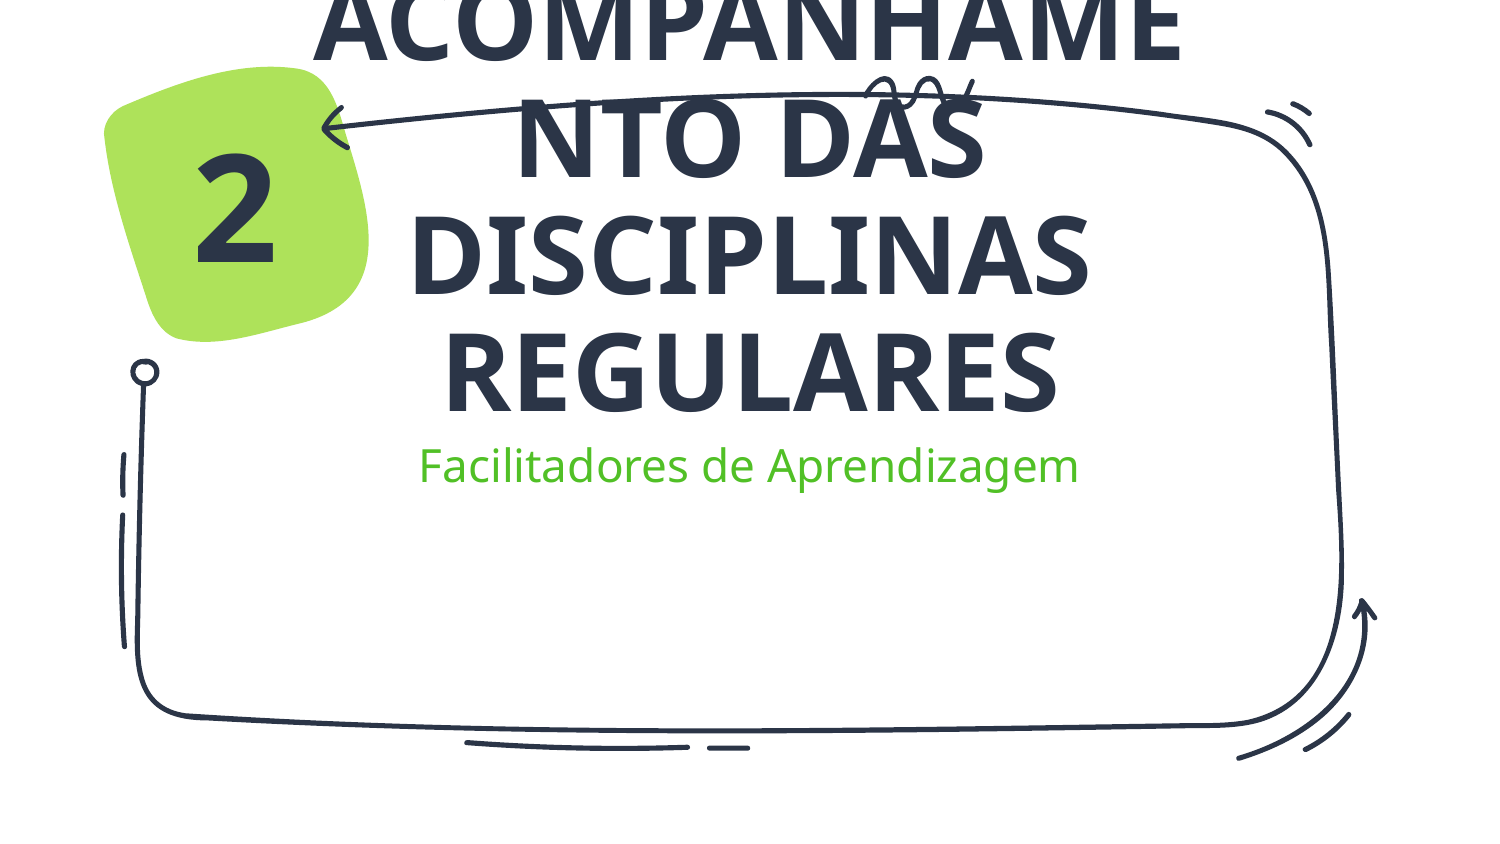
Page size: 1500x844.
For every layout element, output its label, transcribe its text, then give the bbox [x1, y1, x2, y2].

subtitle Facilitadores de Aprendizagem [290, 437, 1210, 501]
title O ACOMPANHAMENTO DAS DISCIPLINAS REGULARES [290, 324, 1210, 435]
text_box 2 [112, 80, 358, 325]
